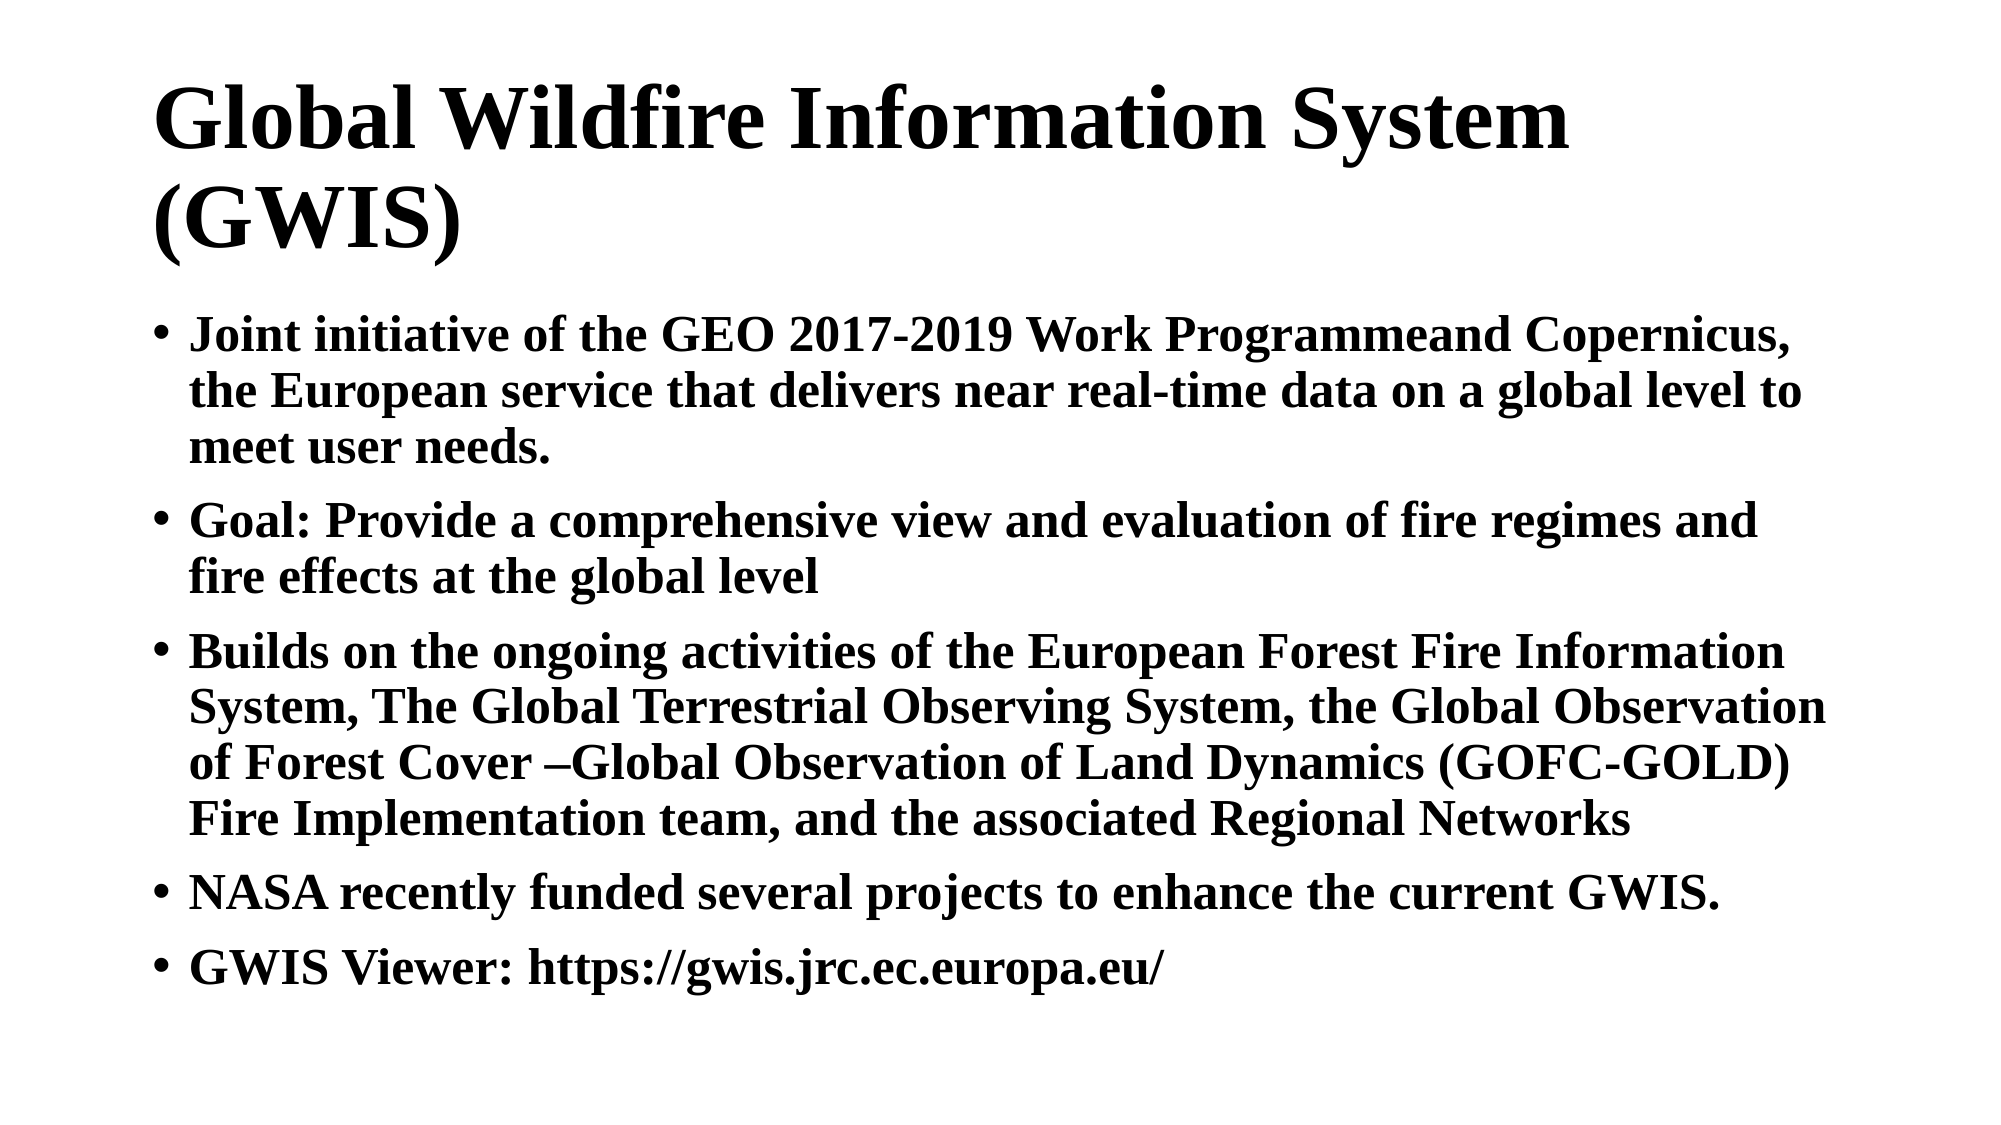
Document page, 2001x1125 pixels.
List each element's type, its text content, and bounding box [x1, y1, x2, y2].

list Joint initiative of the GEO 2017-2019 Work Programmeand Copernicus, the European service that delivers near real-time data on a global level to meet user needs. Goal: Provide a comprehensive view and evaluation of fire regimes and fire effects at the global level Builds on the ongoing activities of the European Forest Fire Information System, The Global Terrestrial Observing System, the Global Observation of Forest Cover –Global Observation of Land Dynamics (GOFC-GOLD) Fire Implementation team, and the associated Regional Networks NASA recently funded several projects to enhance the current GWIS. GWIS Viewer: https://gwis.jrc.ec.europa.eu/ [137, 299, 1863, 1014]
title Global Wildfire Information System (GWIS) [137, 59, 1863, 278]
